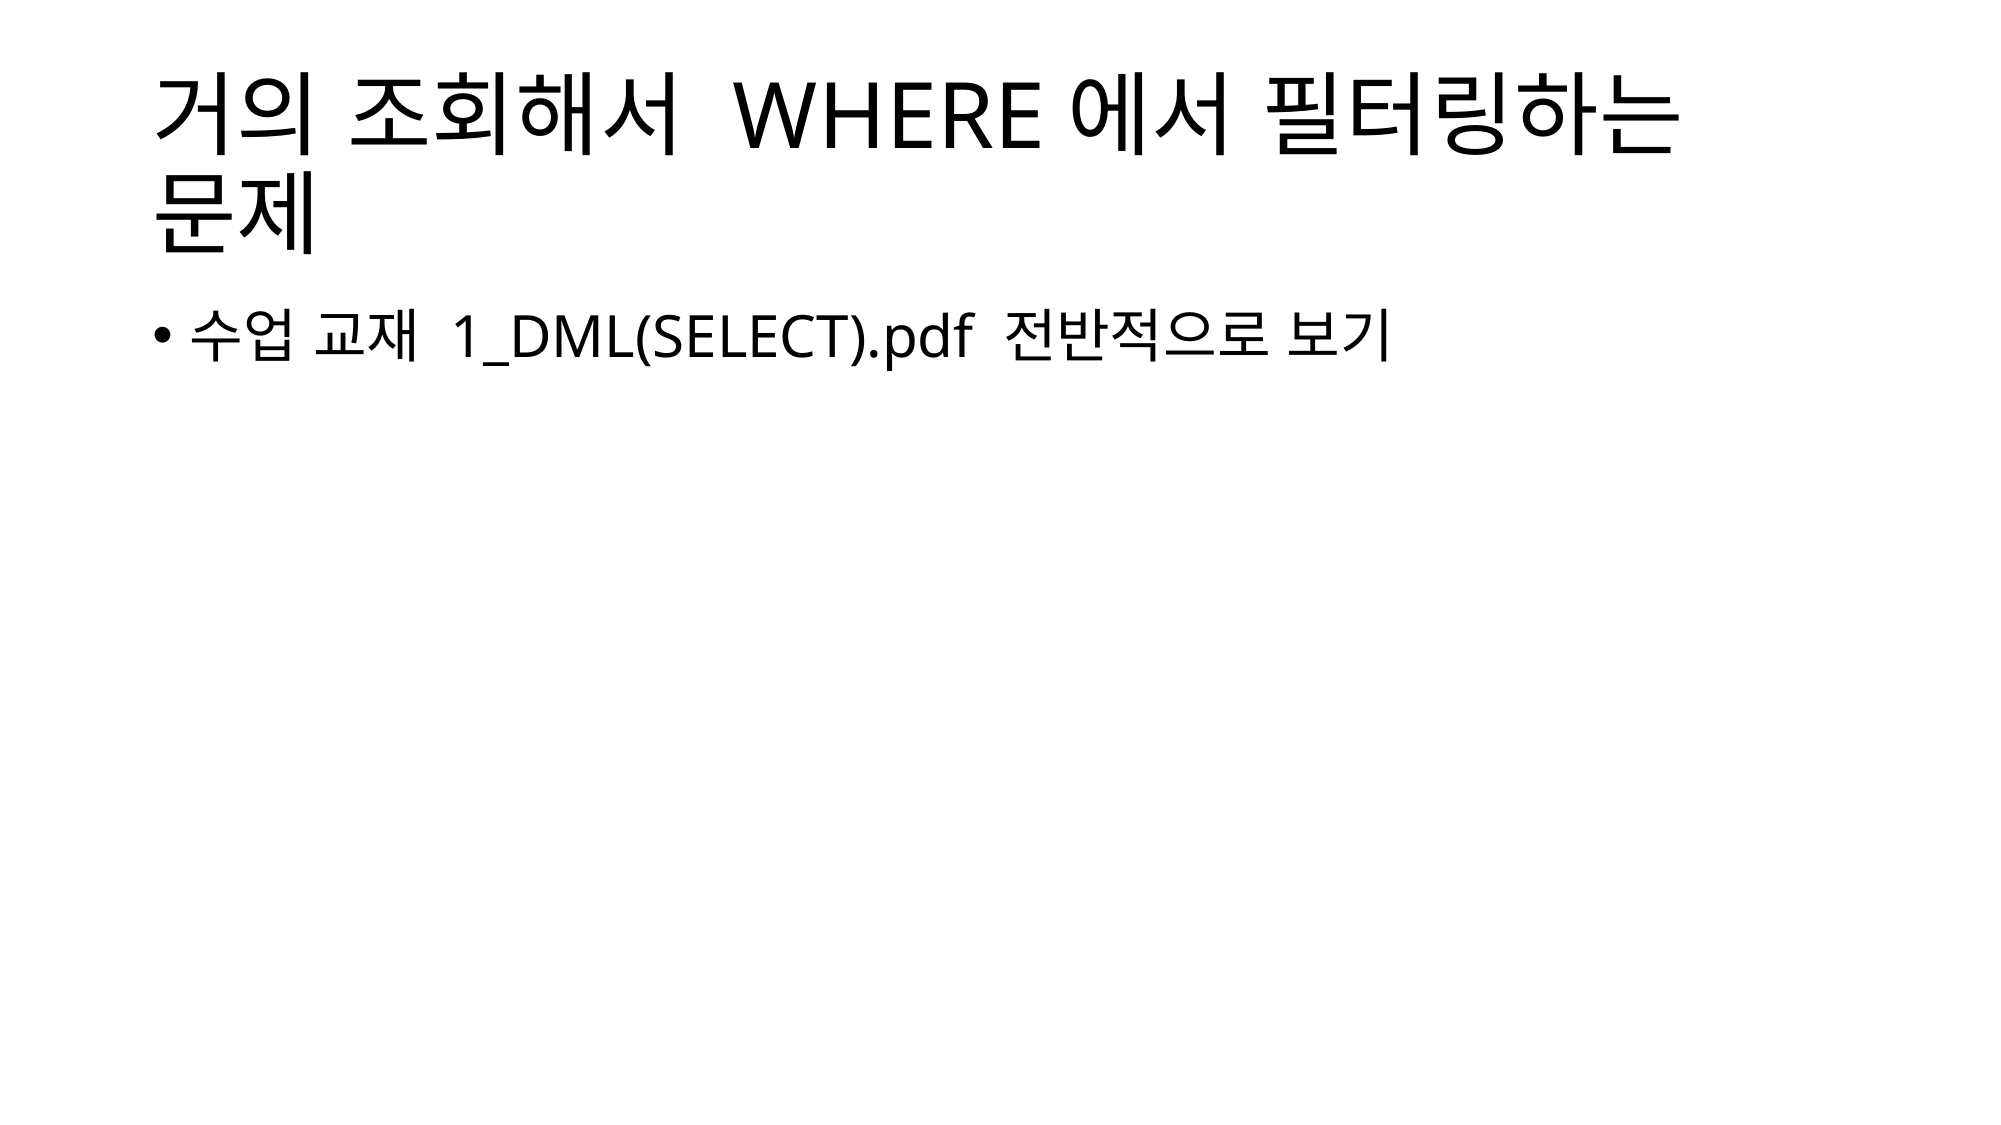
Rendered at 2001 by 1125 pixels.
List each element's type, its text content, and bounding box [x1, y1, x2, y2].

title 거의 조회해서 WHERE에서 필터링하는 문제 [137, 59, 1863, 278]
list 수업 교재 1_DML(SELECT).pdf 전반적으로 보기 [137, 299, 1863, 1014]
